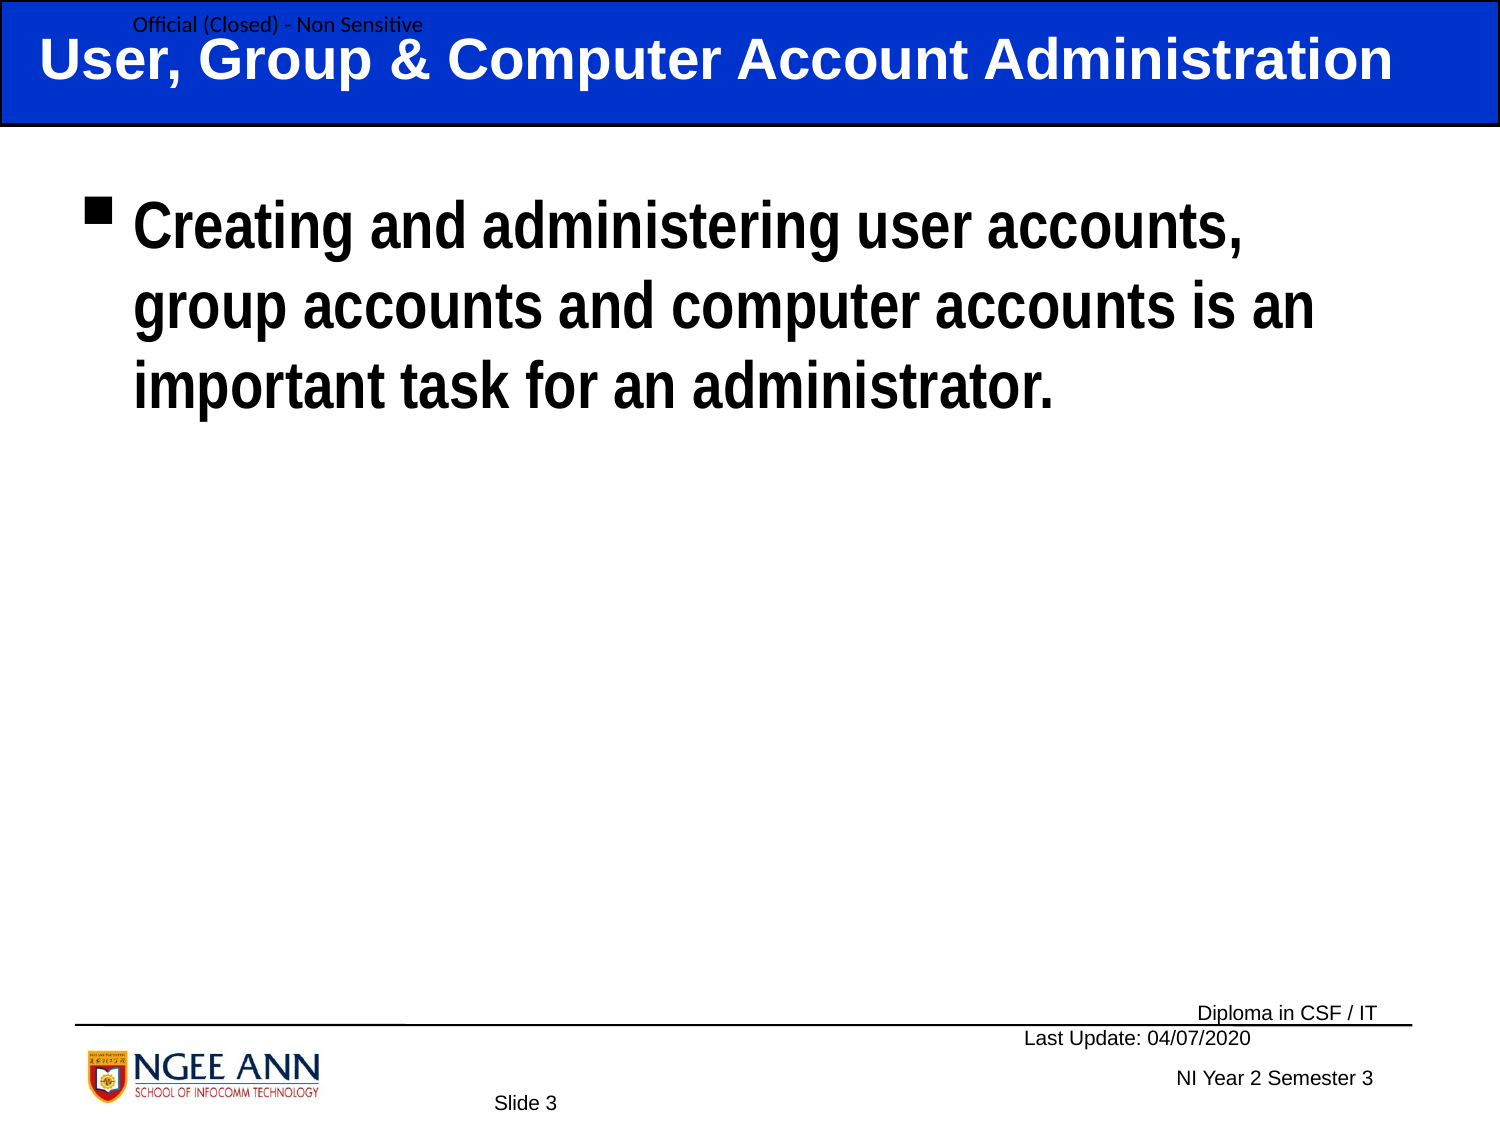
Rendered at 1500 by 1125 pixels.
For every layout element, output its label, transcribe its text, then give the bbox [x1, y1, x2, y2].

text_box Creating and administering user accounts, group accounts and computer accounts is an important task for an administrator. [62, 174, 1400, 1025]
picture [62, 1028, 344, 1125]
text_box User, Group & Computer Account Administration [24, 0, 1500, 113]
